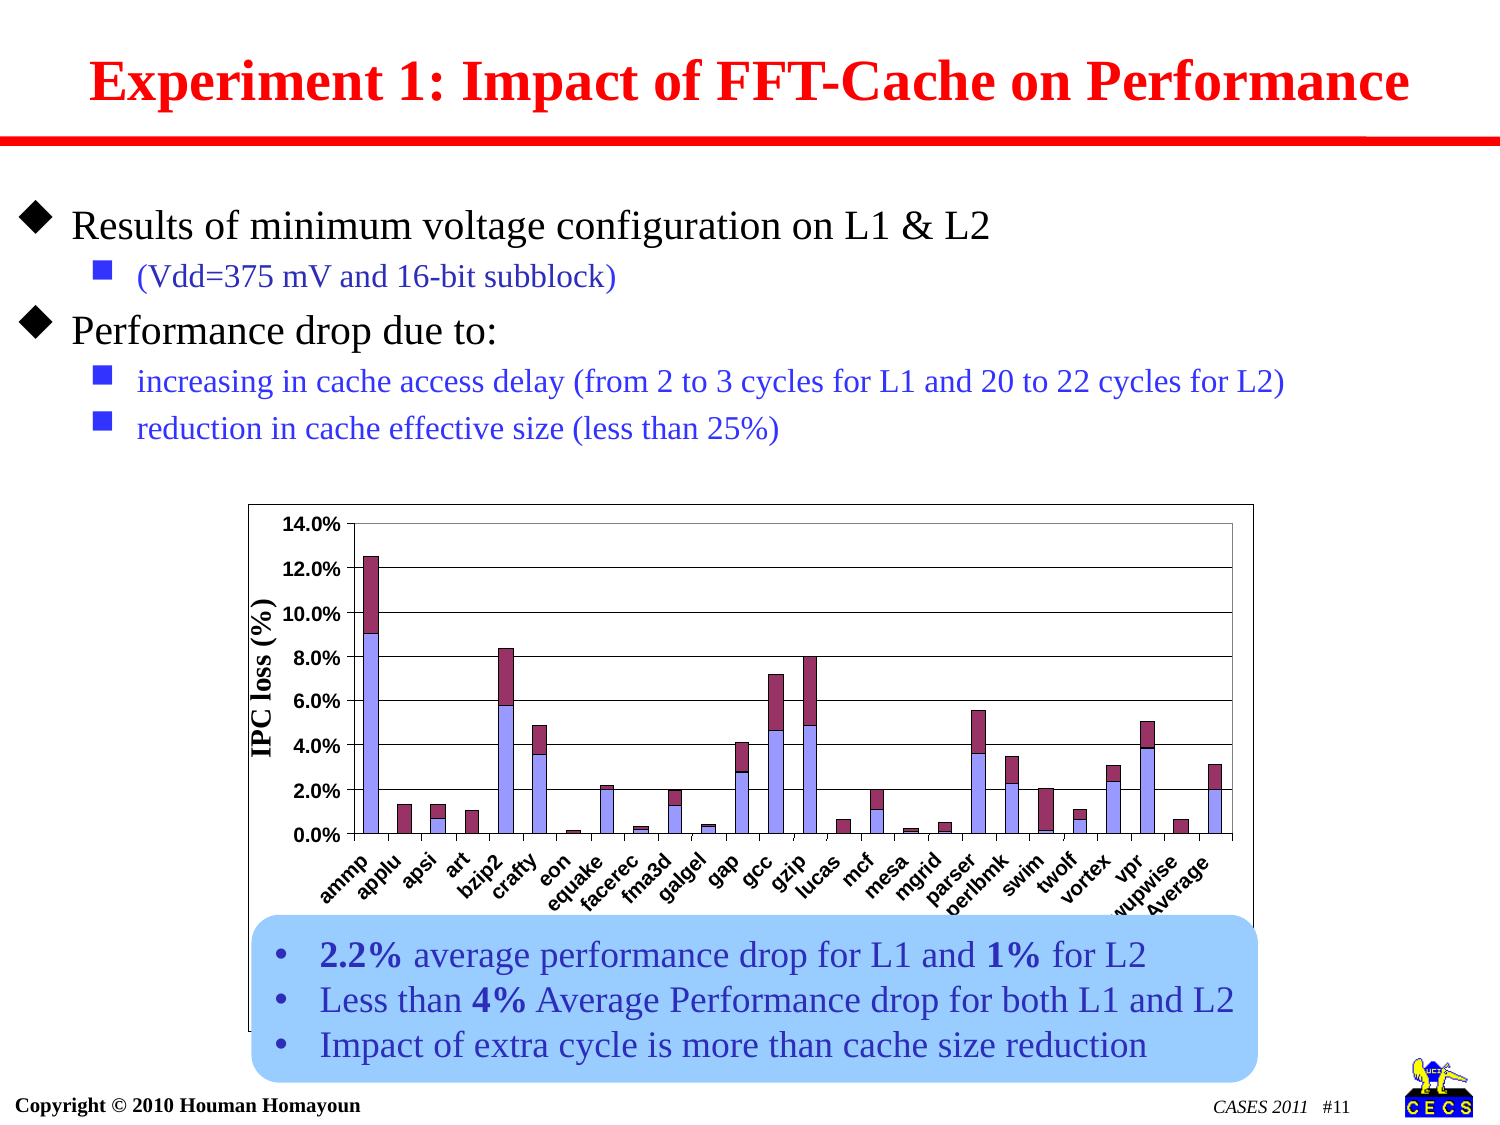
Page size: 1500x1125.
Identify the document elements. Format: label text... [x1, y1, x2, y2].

slide_number CASES 2011 #11 [992, 1087, 1366, 1125]
text_box 2.2% average performance drop for L1 and 1% for L2 Less than 4% Average Performance drop for both L1 and L2 Impact of extra cycle is more than cache size reduction [251, 1046, 1258, 1083]
title Experiment 1: Impact of FFT-Cache on Performance [0, 0, 1500, 155]
list Results of minimum voltage configuration on L1 & L2 (Vdd=375 mV and 16-bit subblock) Performance drop due to: increasing in cache access delay (from 2 to 3 cycles for L1 and 20 to 22 cycles for L2) reduction in cache effective size (less than 25%) [0, 189, 1500, 1063]
picture [1404, 1063, 1473, 1125]
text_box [241, 497, 1289, 1039]
